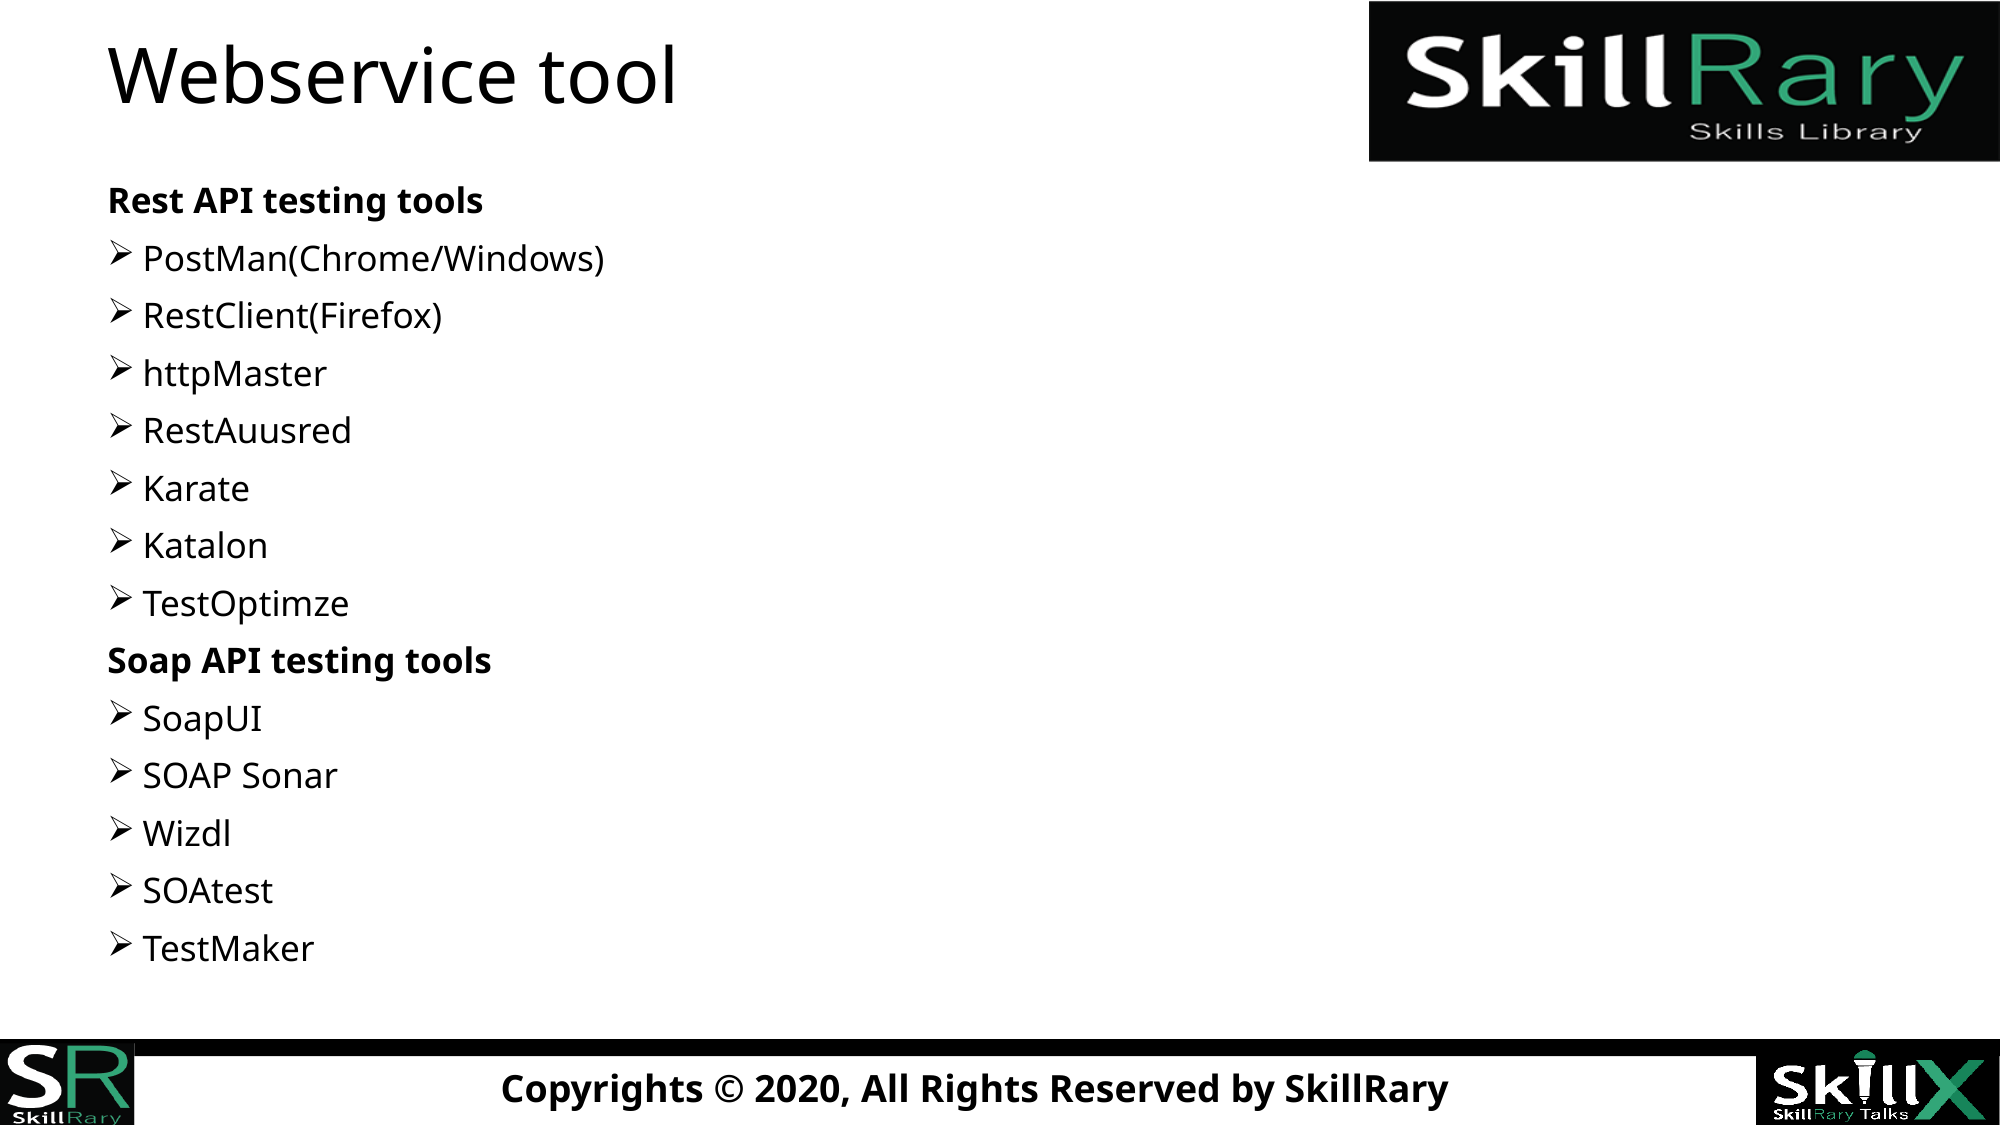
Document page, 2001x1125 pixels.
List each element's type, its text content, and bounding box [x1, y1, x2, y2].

picture [1756, 1041, 2000, 1125]
title Webservice tool [92, 29, 1875, 128]
list Rest API testing tools PostMan(Chrome/Windows) RestClient(Firefox) httpMaster RestAuusred Karate Katalon TestOptimze Soap API testing tools SoapUI SOAP Sonar Wizdl SOAtest TestMaker [92, 175, 1875, 978]
picture [0, 1034, 136, 1125]
picture [1369, 0, 2000, 245]
